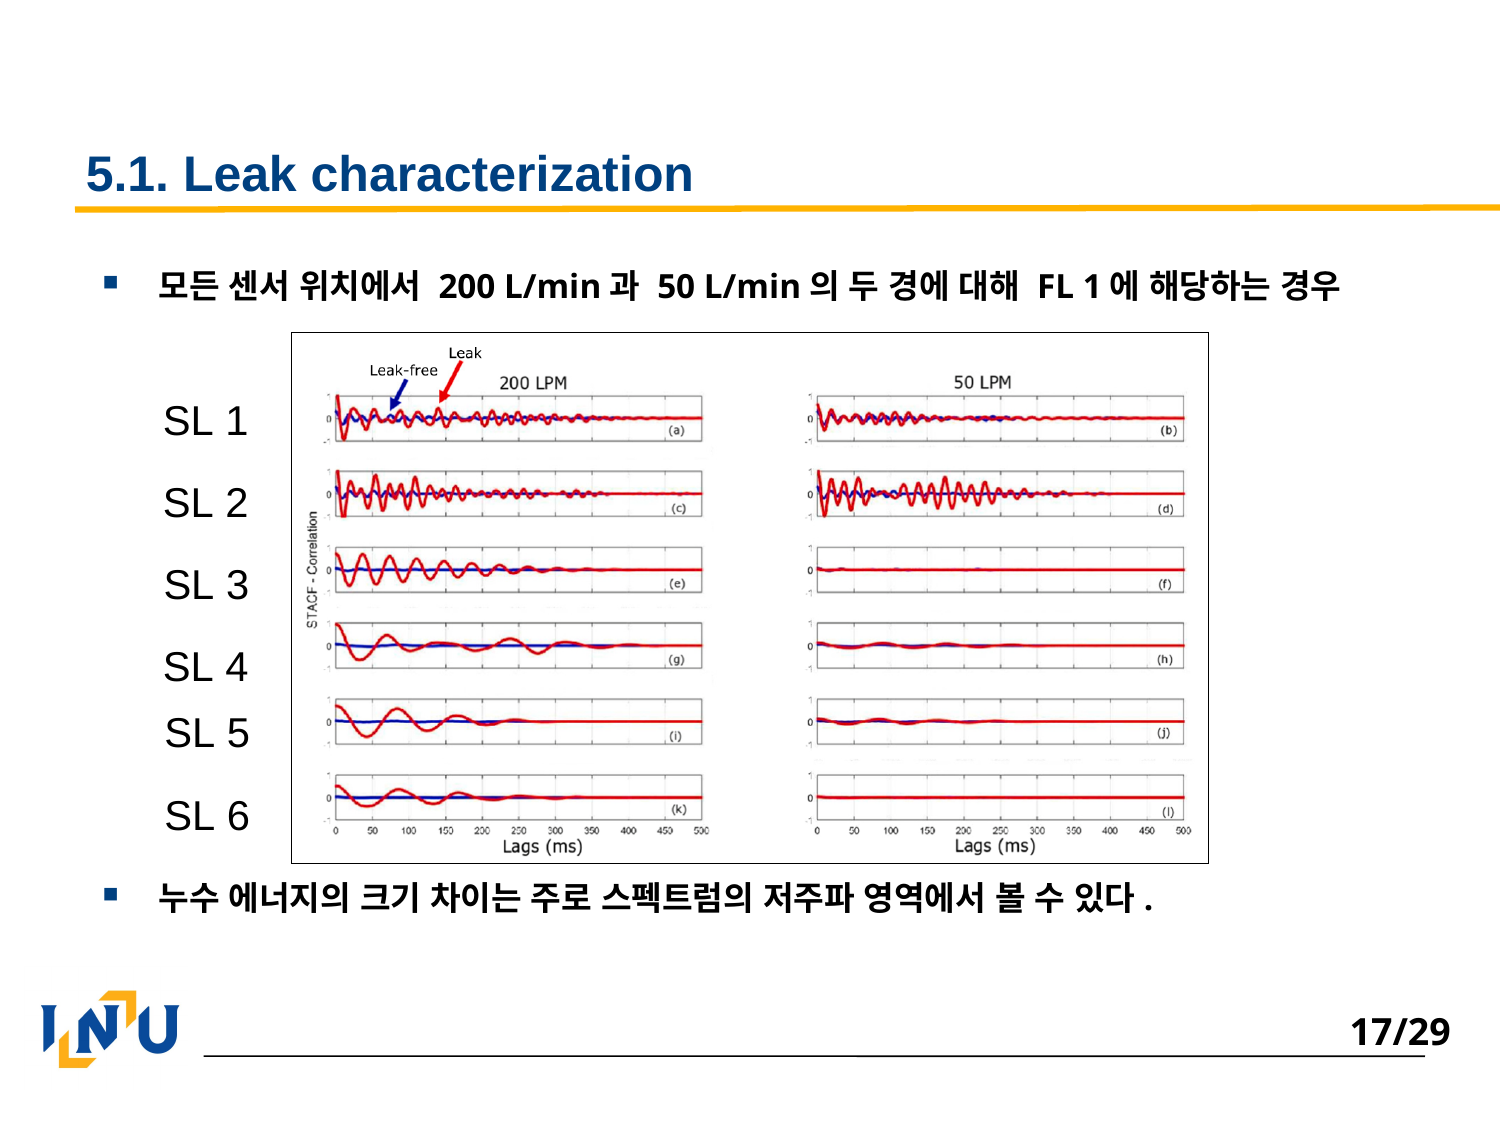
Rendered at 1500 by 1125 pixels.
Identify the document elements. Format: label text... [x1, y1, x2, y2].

title 5.1. Leak characterization [70, 119, 1376, 210]
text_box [147, 331, 1209, 864]
list 모든 센서 위치에서 200 L/min과 50 L/min의 두 경에 대해 FL 1에 해당하는 경우 누수 에너지의 크기 차이는 주로 스펙트럼의 저주파 영역에서 볼 수 있다. [87, 237, 1457, 1059]
picture [24, 966, 188, 1090]
